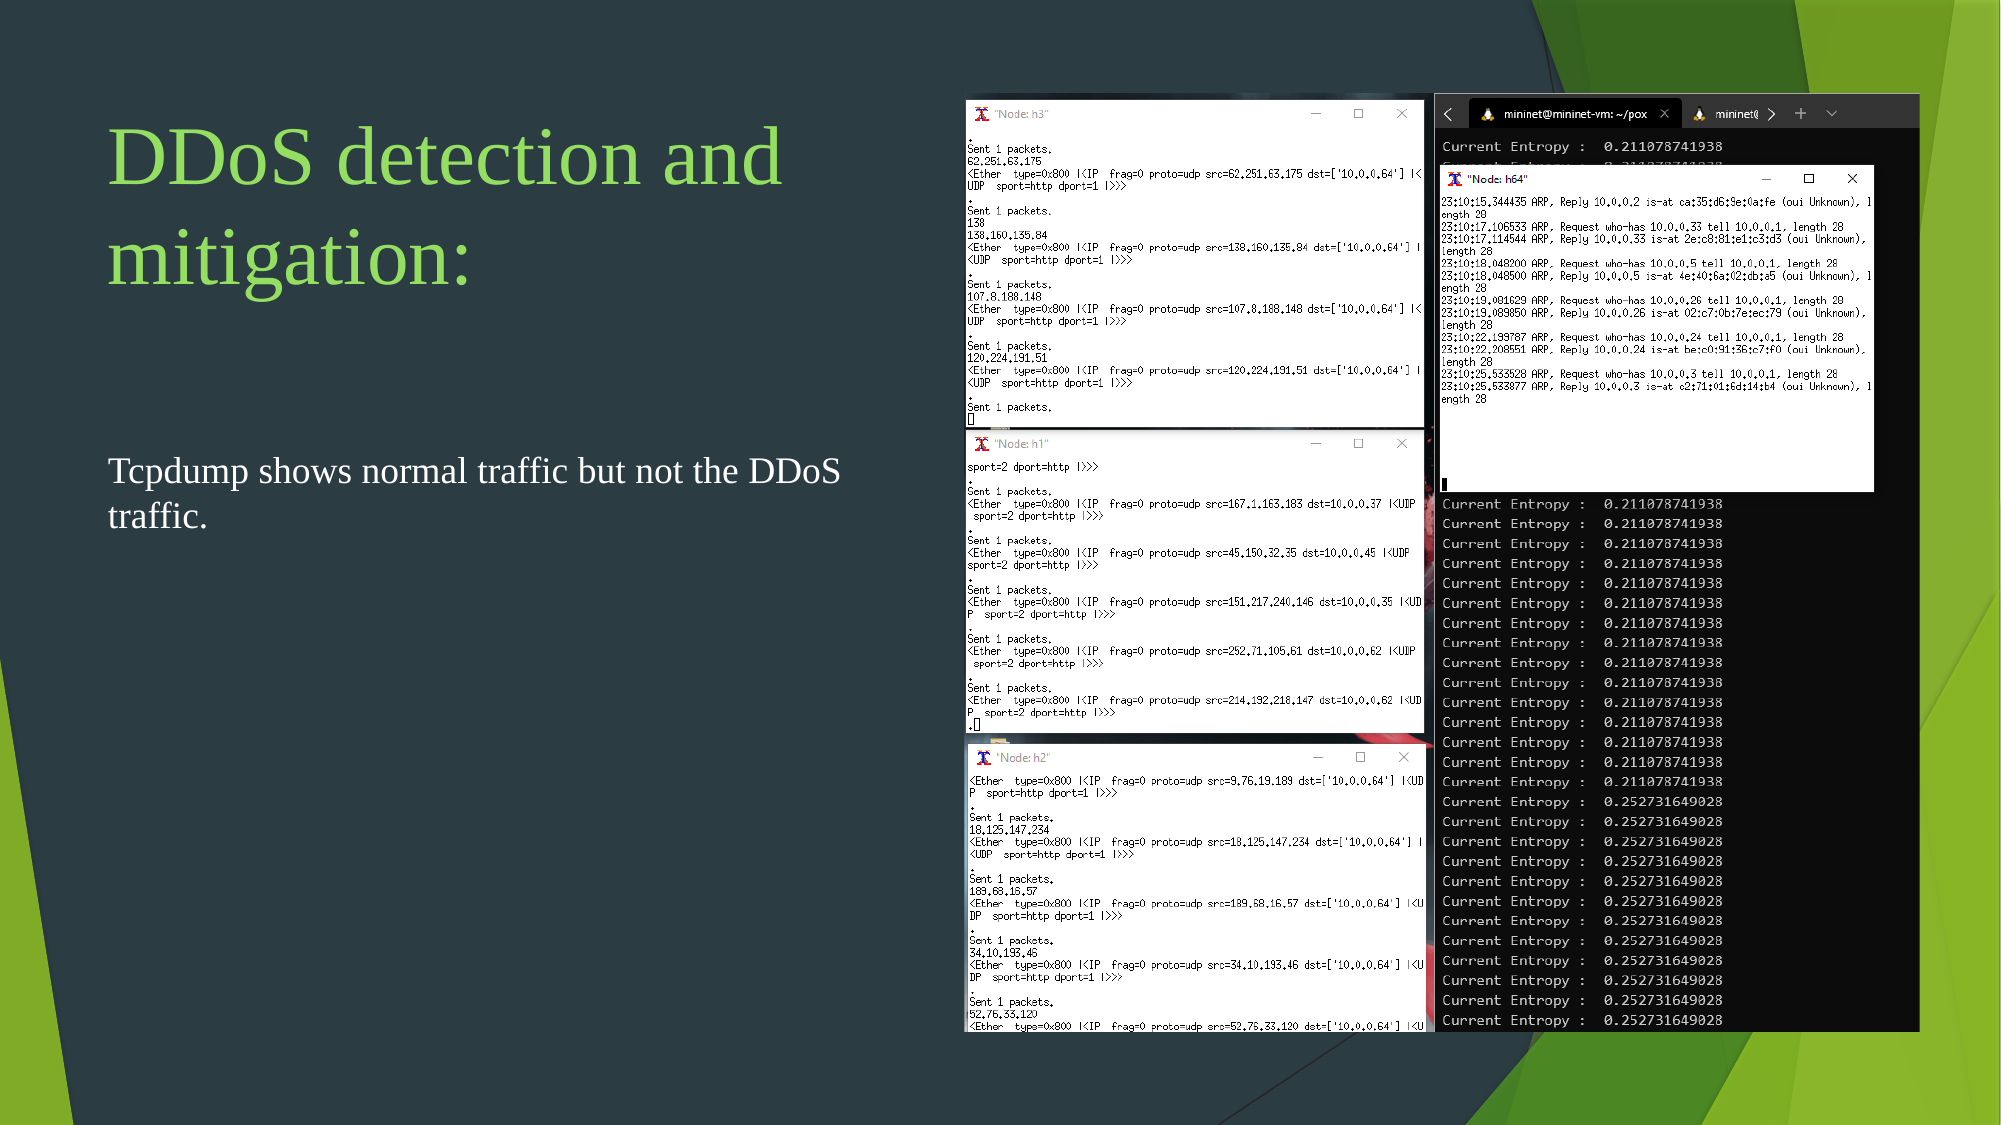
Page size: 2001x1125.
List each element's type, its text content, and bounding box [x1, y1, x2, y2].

picture [963, 93, 1921, 1032]
text_box DDoS detection and mitigation: Tcpdump shows normal traffic but not the DDoS traffic. [93, 93, 897, 544]
